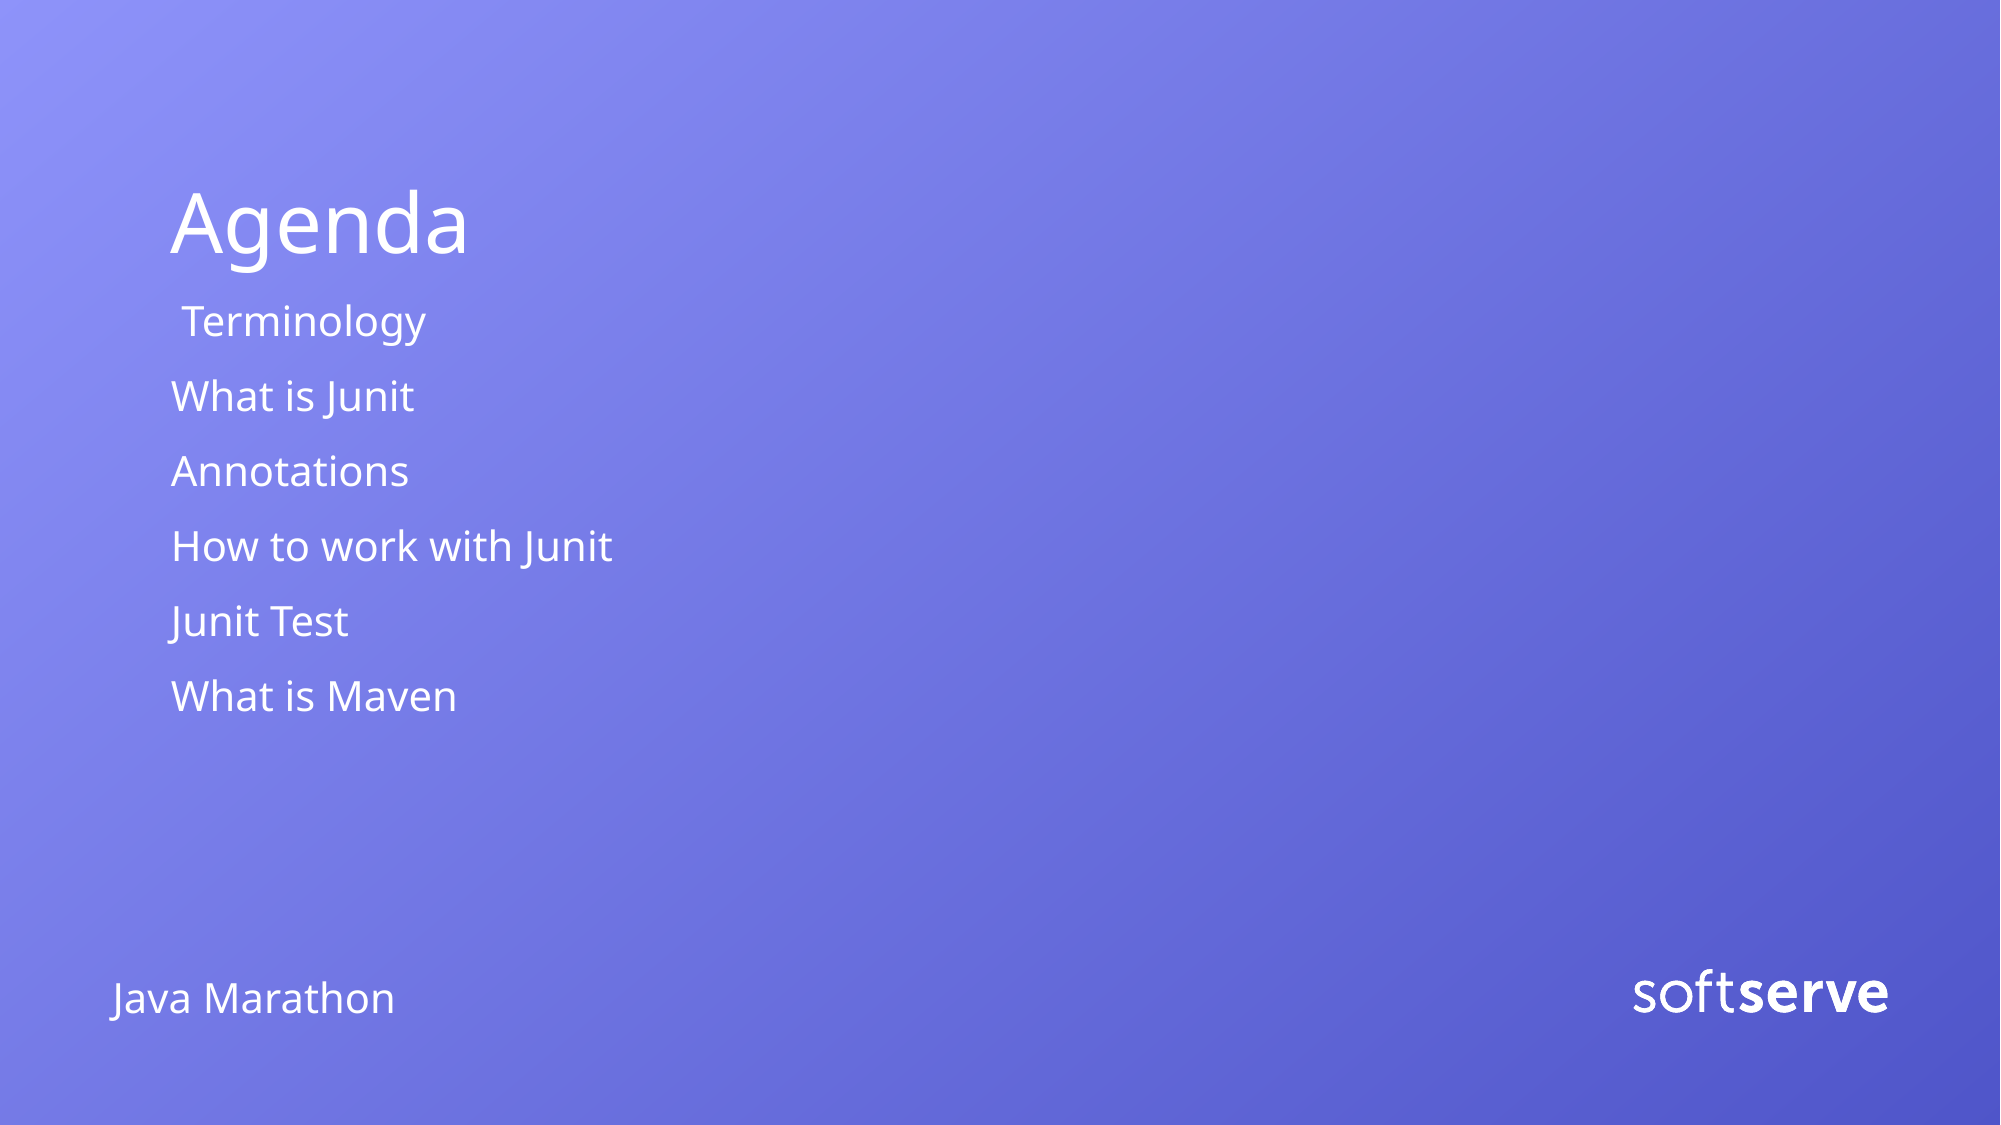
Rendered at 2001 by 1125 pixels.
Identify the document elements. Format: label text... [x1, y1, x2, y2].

list Java Marathon [112, 970, 682, 1019]
title Agenda Terminology What is Junit Annotations How to work with Junit Junit Test What is Maven [112, 112, 1888, 900]
